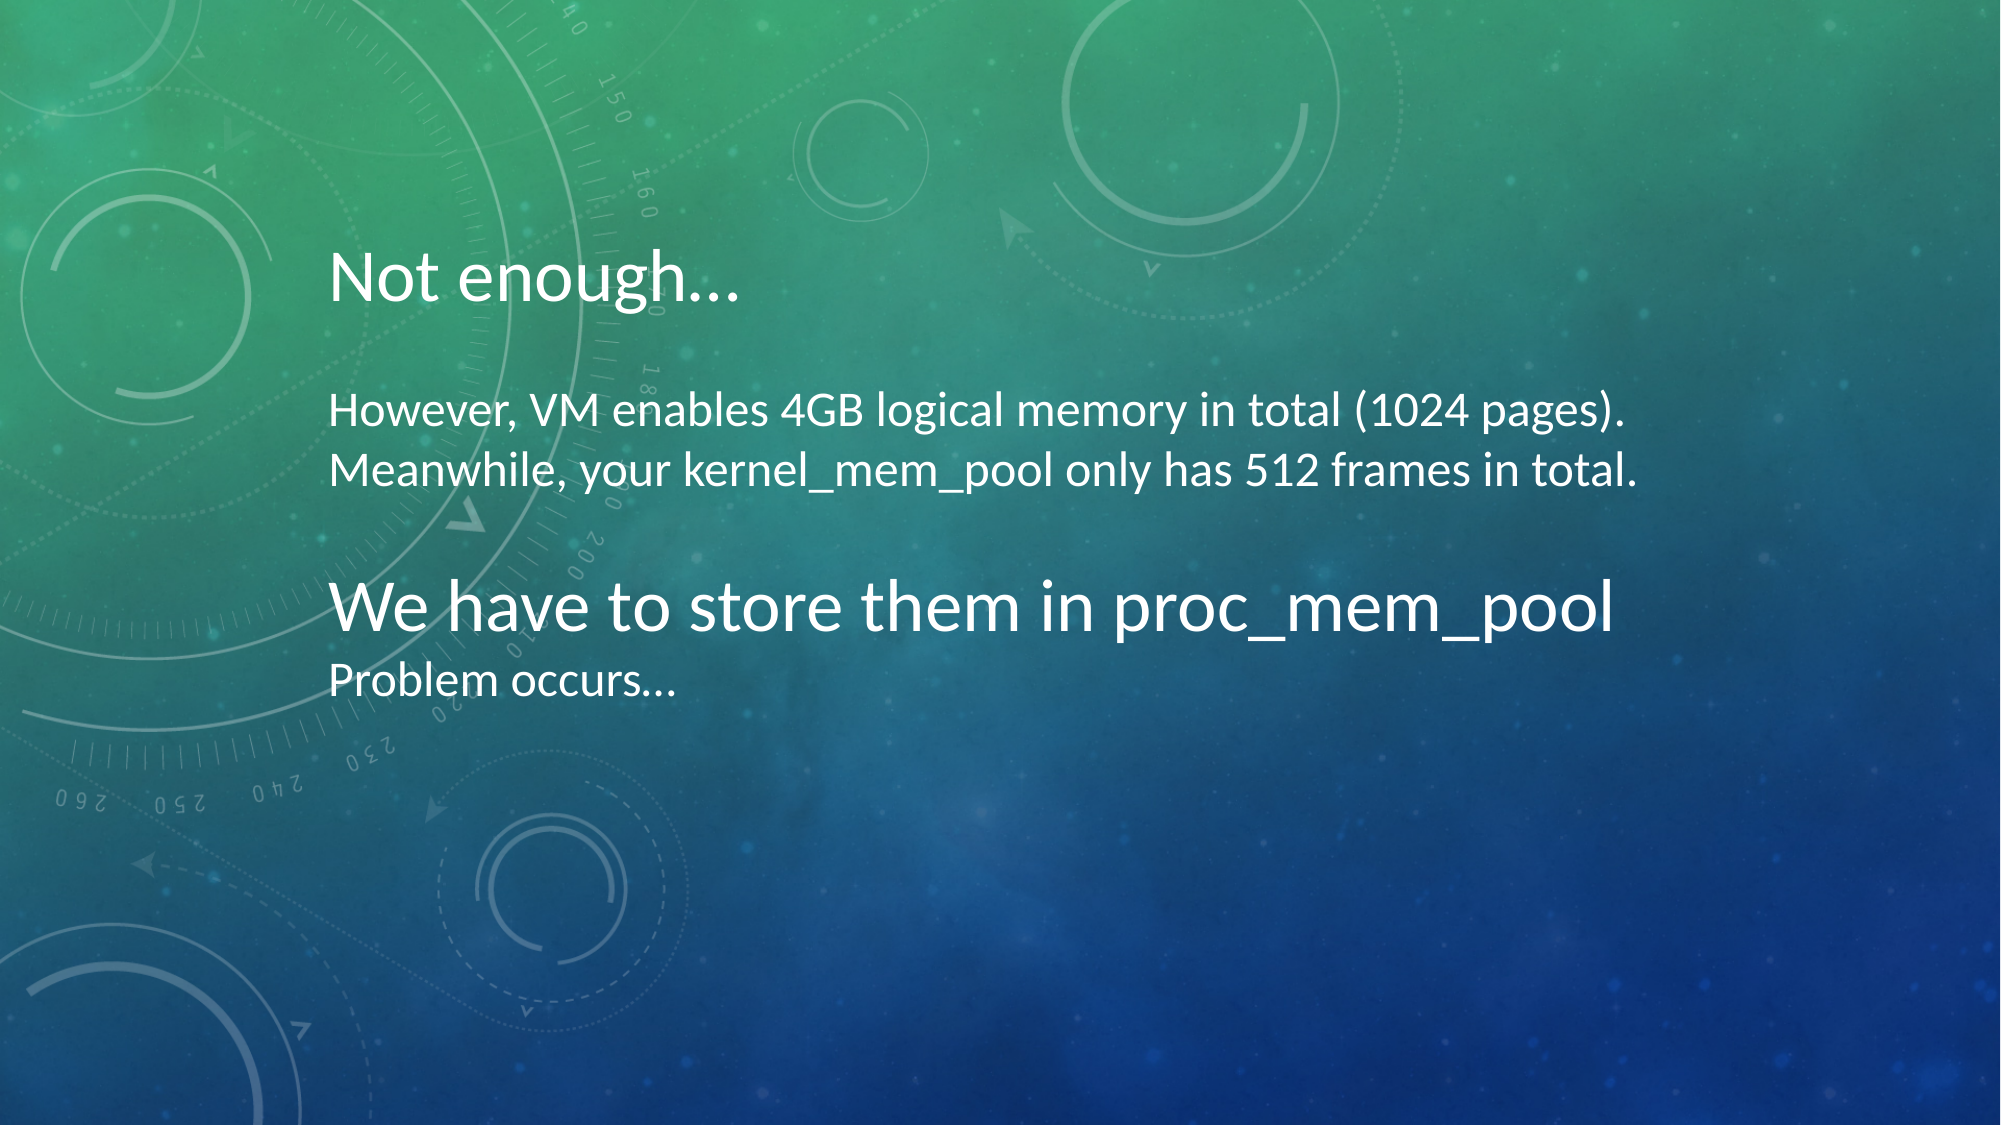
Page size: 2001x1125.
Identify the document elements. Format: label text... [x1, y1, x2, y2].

text_box Not enough… However, VM enables 4GB logical memory in total (1024 pages). Meanwhile, your kernel_mem_pool only has 512 frames in total. We have to store them in proc_mem_pool Problem occurs… [313, 219, 1720, 775]
picture [0, 0, 2001, 1125]
